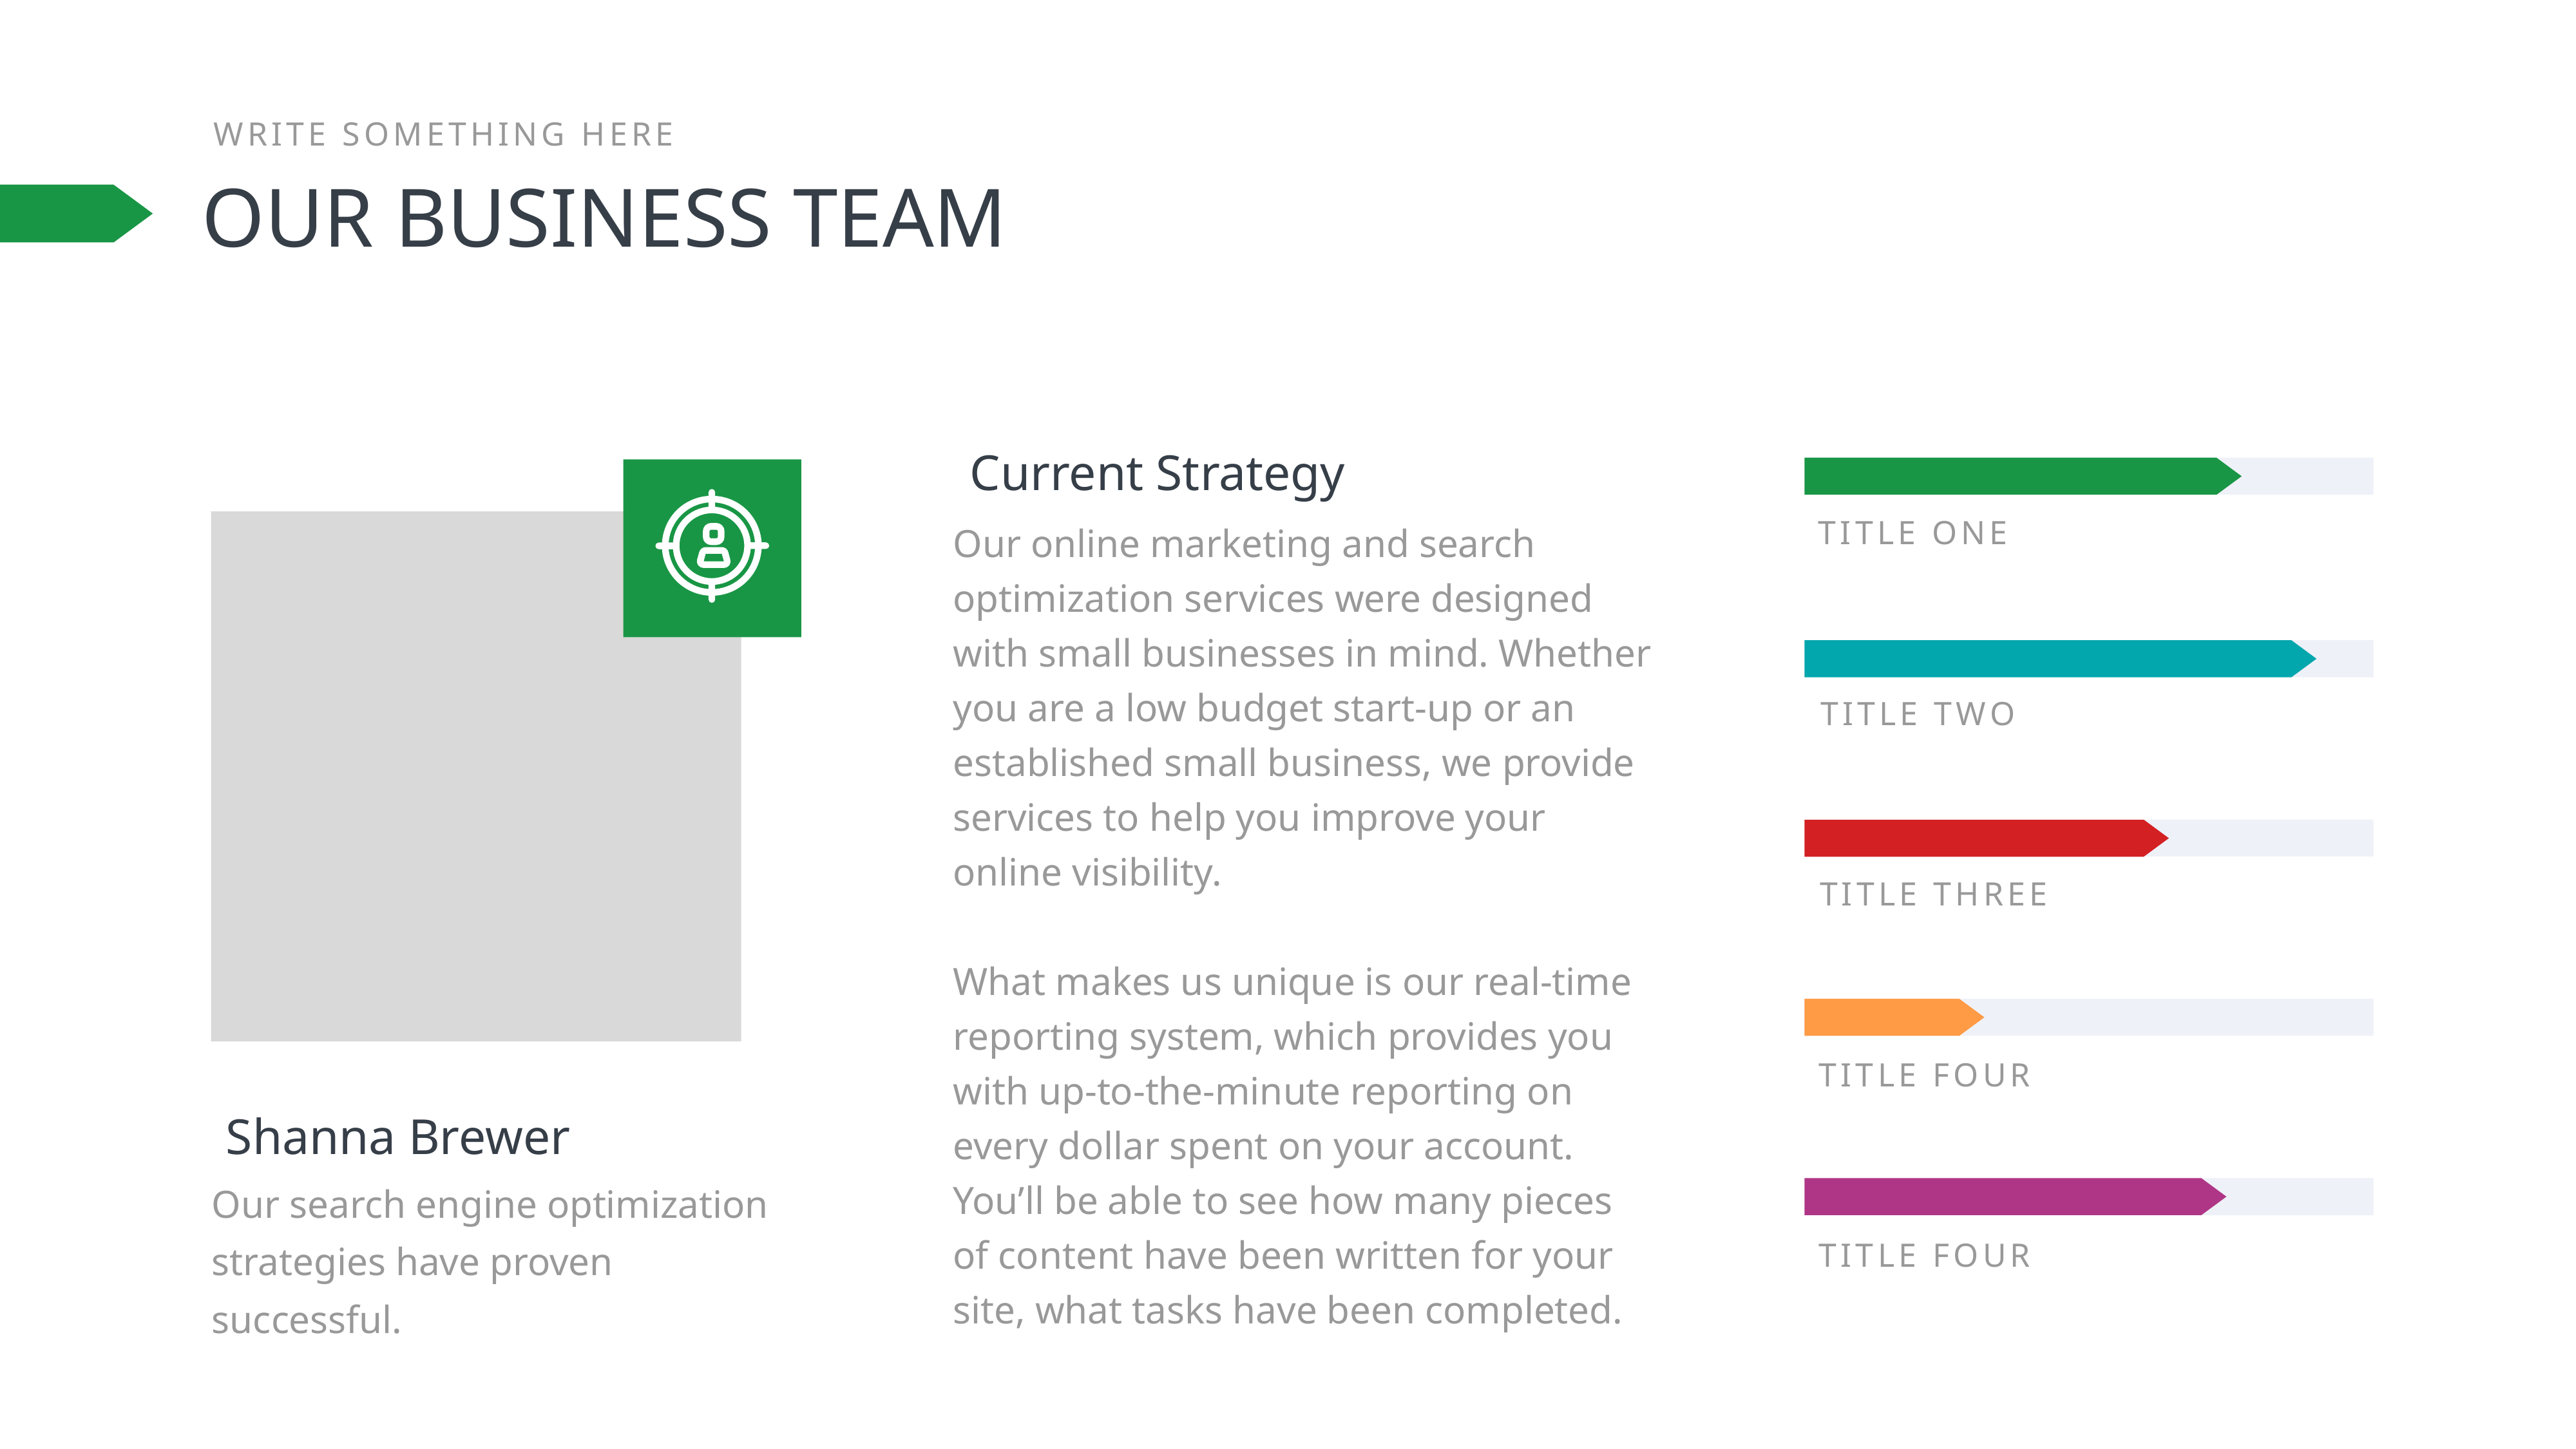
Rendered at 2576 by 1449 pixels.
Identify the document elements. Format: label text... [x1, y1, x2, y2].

text_box TITLE THREE [1810, 869, 2057, 918]
text_box [1804, 819, 2170, 858]
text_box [202, 1101, 816, 1284]
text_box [623, 459, 801, 638]
text_box [1804, 639, 2318, 678]
text_box [1804, 457, 2243, 496]
text_box TITLE FOUR [1809, 1230, 2041, 1279]
text_box TITLE ONE [1809, 507, 2018, 556]
text_box [2218, 457, 2374, 495]
text_box [2293, 639, 2374, 678]
text_box [1804, 1177, 2228, 1216]
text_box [943, 437, 1663, 1287]
text_box [2202, 1177, 2374, 1216]
text_box [0, 184, 154, 243]
text_box [1961, 998, 2374, 1036]
text_box TITLE TWO [1811, 688, 2025, 737]
text_box [1804, 998, 1986, 1037]
picture [211, 511, 741, 1042]
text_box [193, 109, 1201, 269]
text_box [2144, 819, 2374, 857]
text_box TITLE FOUR [1809, 1049, 2041, 1098]
